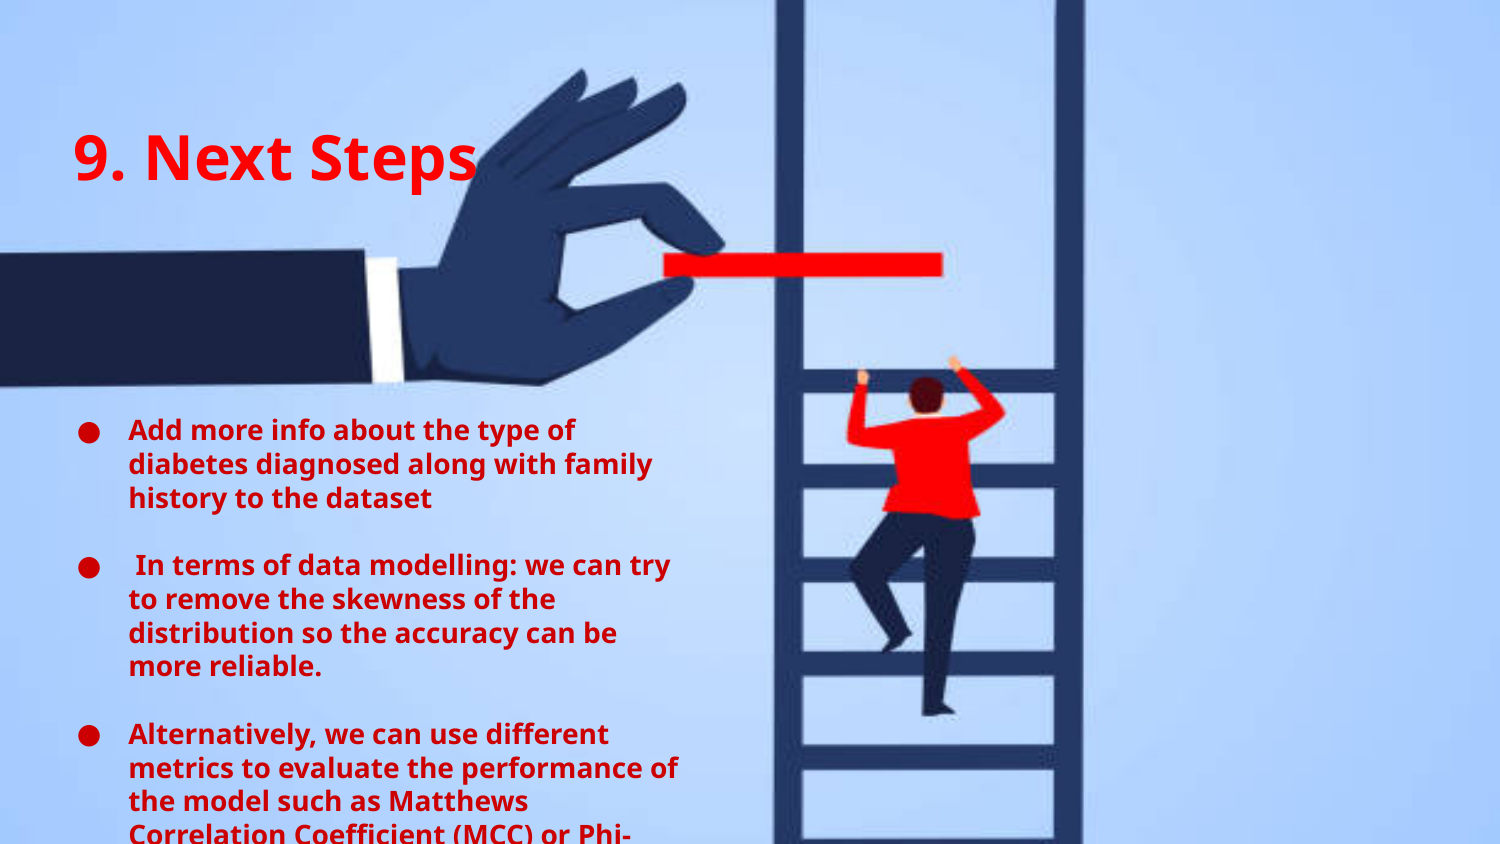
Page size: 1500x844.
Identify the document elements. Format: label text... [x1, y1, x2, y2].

text_box 9. Next Steps [17, 103, 536, 226]
text_box Add more info about the type of diabetes diagnosed along with family history to the dataset In terms of data modelling: we can try to remove the skewness of the distribution so the accuracy can be more reliable. Alternatively, we can use different metrics to evaluate the performance of the model such as Matthews Correlation Coefficient (MCC) or Phi-Value. [38, 397, 700, 779]
picture [0, 0, 1500, 844]
